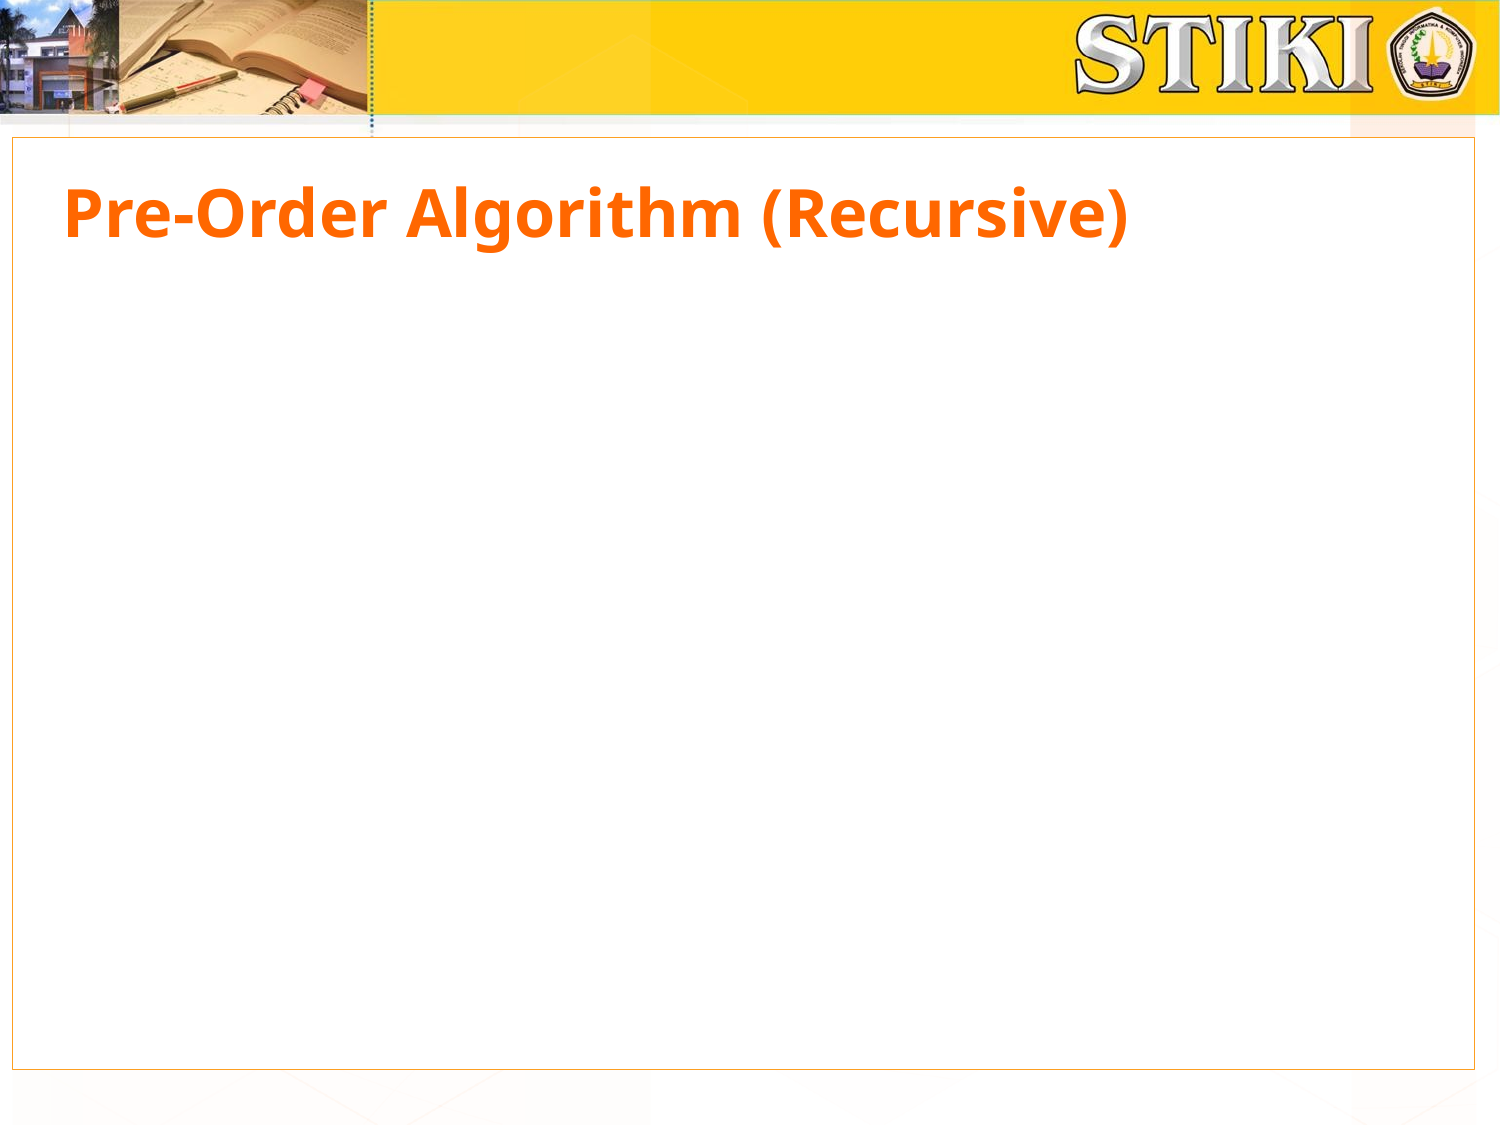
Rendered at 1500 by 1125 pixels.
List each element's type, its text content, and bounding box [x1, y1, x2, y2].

picture [0, 0, 1500, 1125]
title Pre-Order Algorithm (Recursive) [62, 170, 1437, 252]
